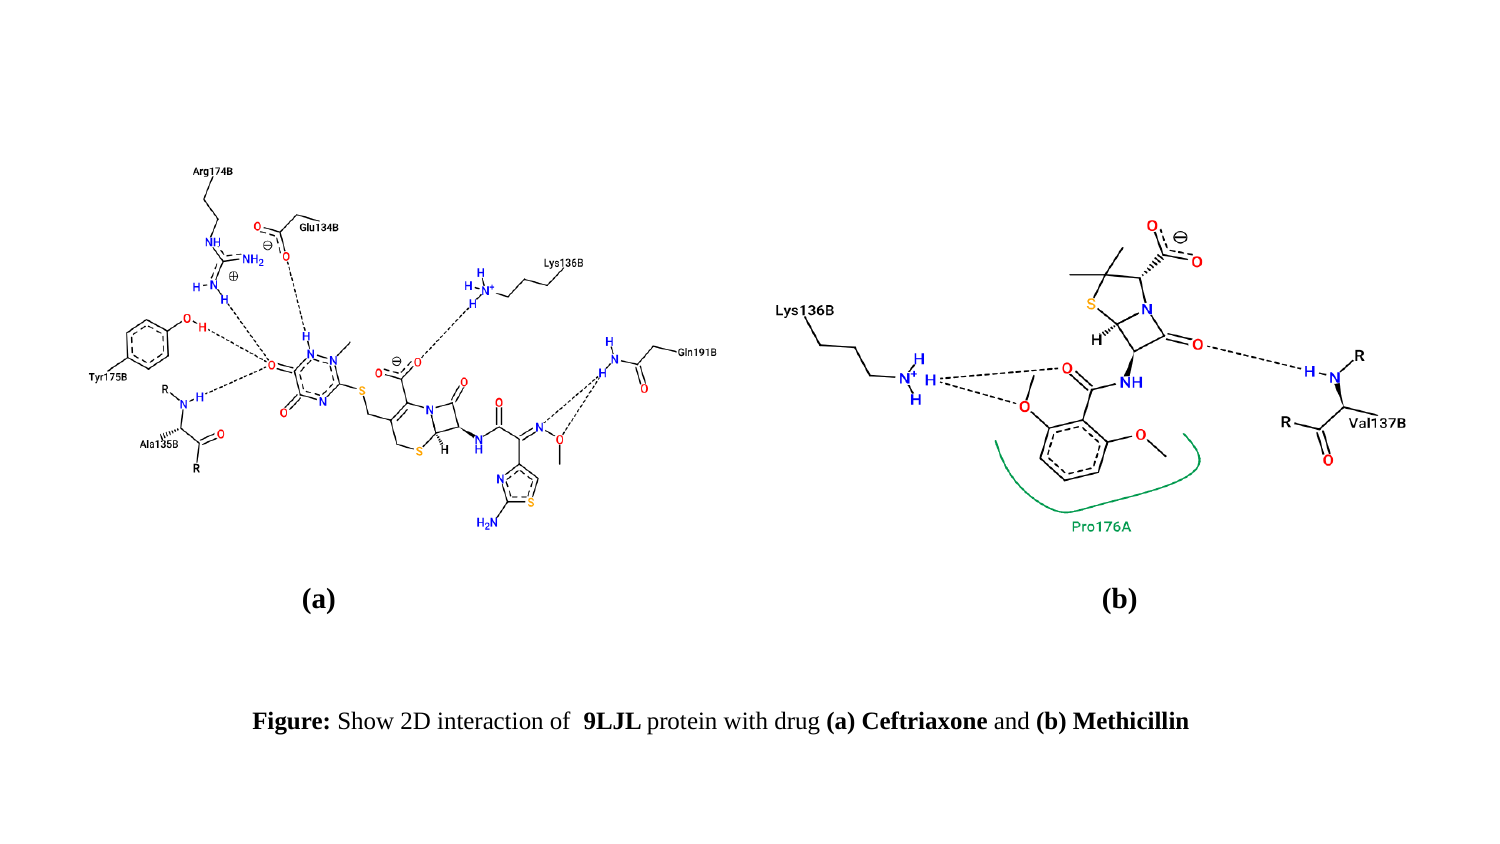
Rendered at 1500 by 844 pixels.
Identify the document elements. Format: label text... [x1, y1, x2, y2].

picture [87, 151, 726, 548]
picture [762, 184, 1426, 560]
text_box (b) [1087, 571, 1153, 622]
text_box (a) [287, 571, 351, 622]
text_box Figure: Show 2D interaction of 9LJL protein with drug (a) Ceftriaxone and (b) Methicillin [237, 696, 1325, 742]
